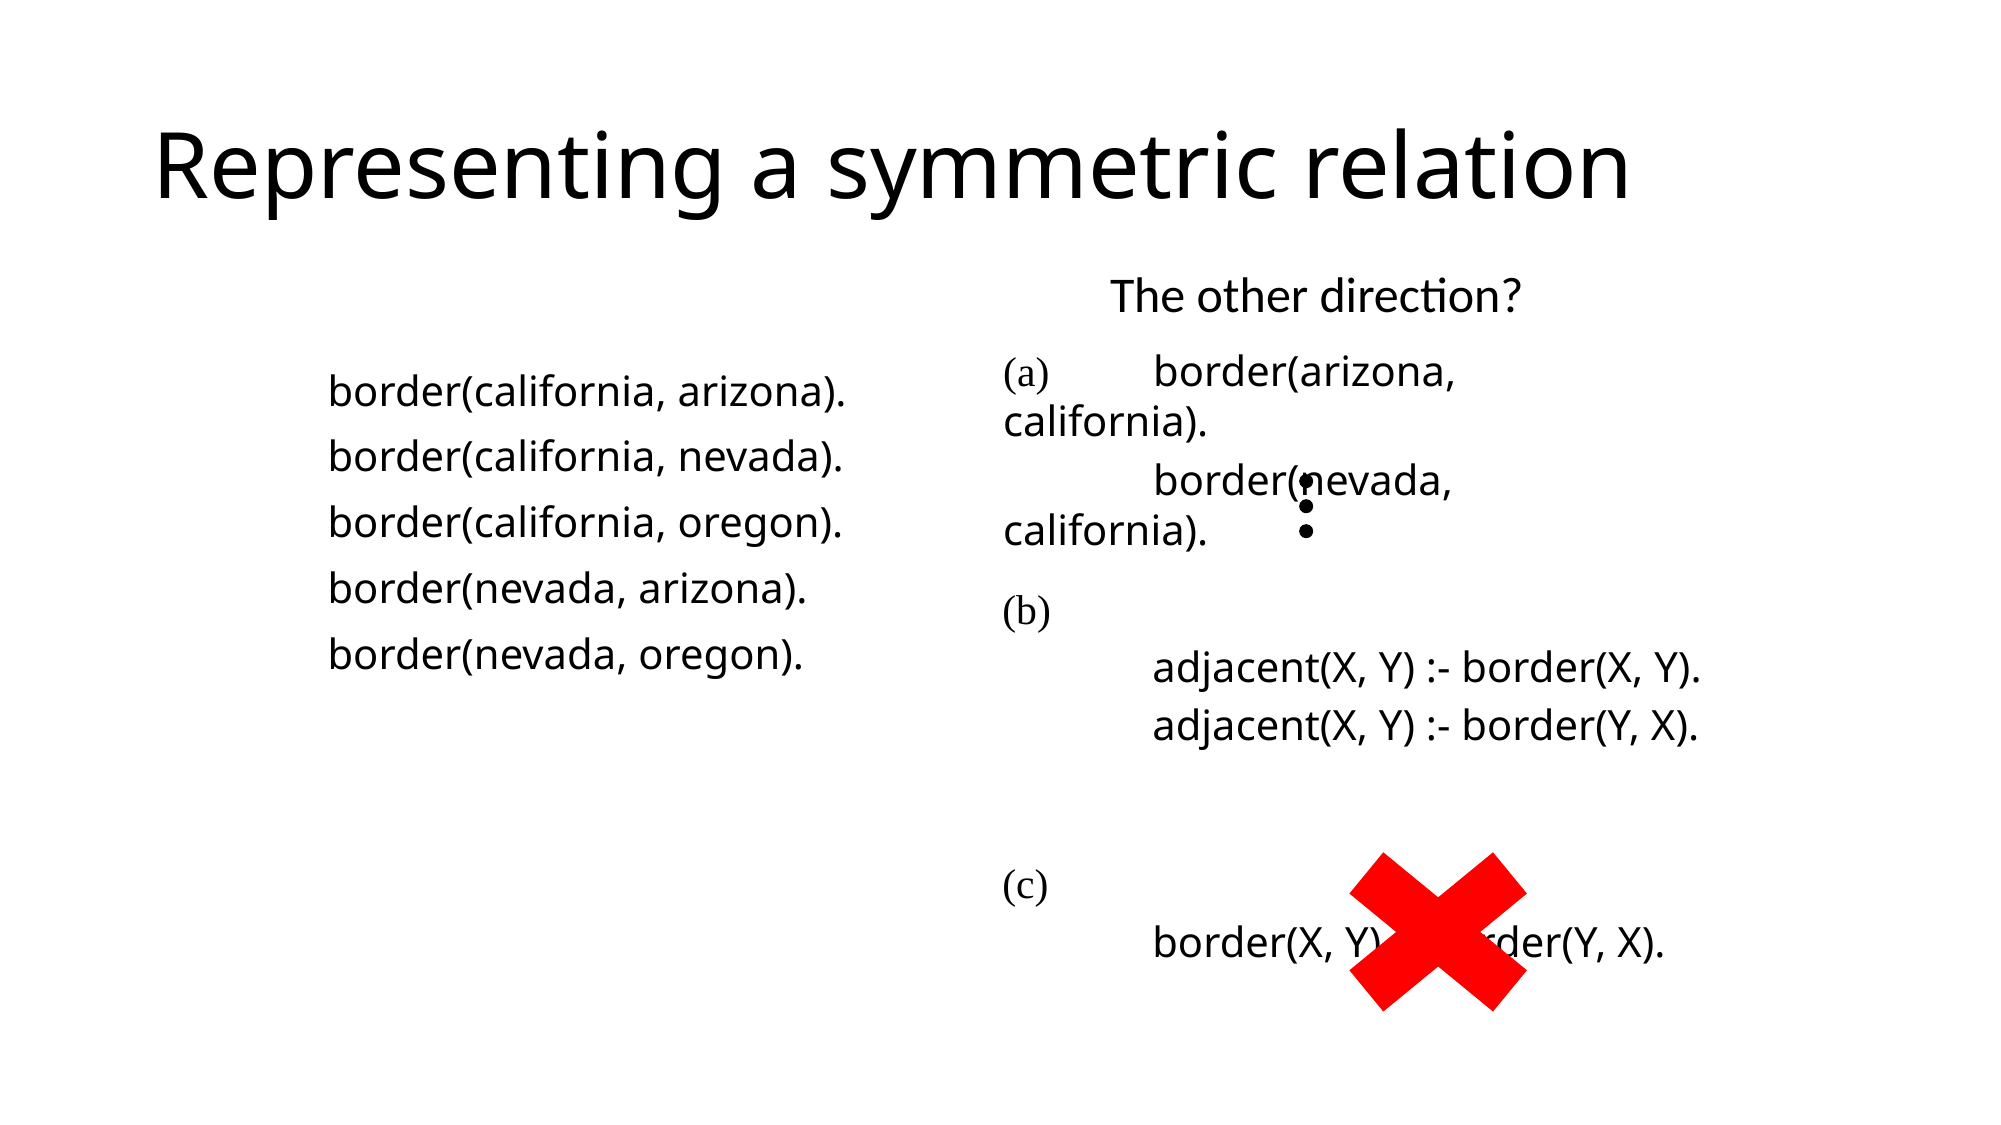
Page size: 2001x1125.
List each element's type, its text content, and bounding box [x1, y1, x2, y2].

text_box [1299, 474, 1313, 538]
text_box The other direction? [1095, 278, 1539, 330]
text_box (b) adjacent(X, Y) :- border(X, Y). adjacent(X, Y) :- border(Y, X). [987, 575, 1750, 825]
text_box (a) border(arizona, california). border(nevada, california). [988, 337, 1663, 468]
title Representing a symmetric relation [137, 59, 1863, 278]
text_box (c) border(X, Y) :- border(Y, X). [987, 849, 1721, 1075]
list border(california, arizona). border(california, nevada). border(california, oregon). border(nevada, arizona). border(nevada, oregon). [312, 362, 977, 1038]
text_box [1347, 850, 1529, 1014]
